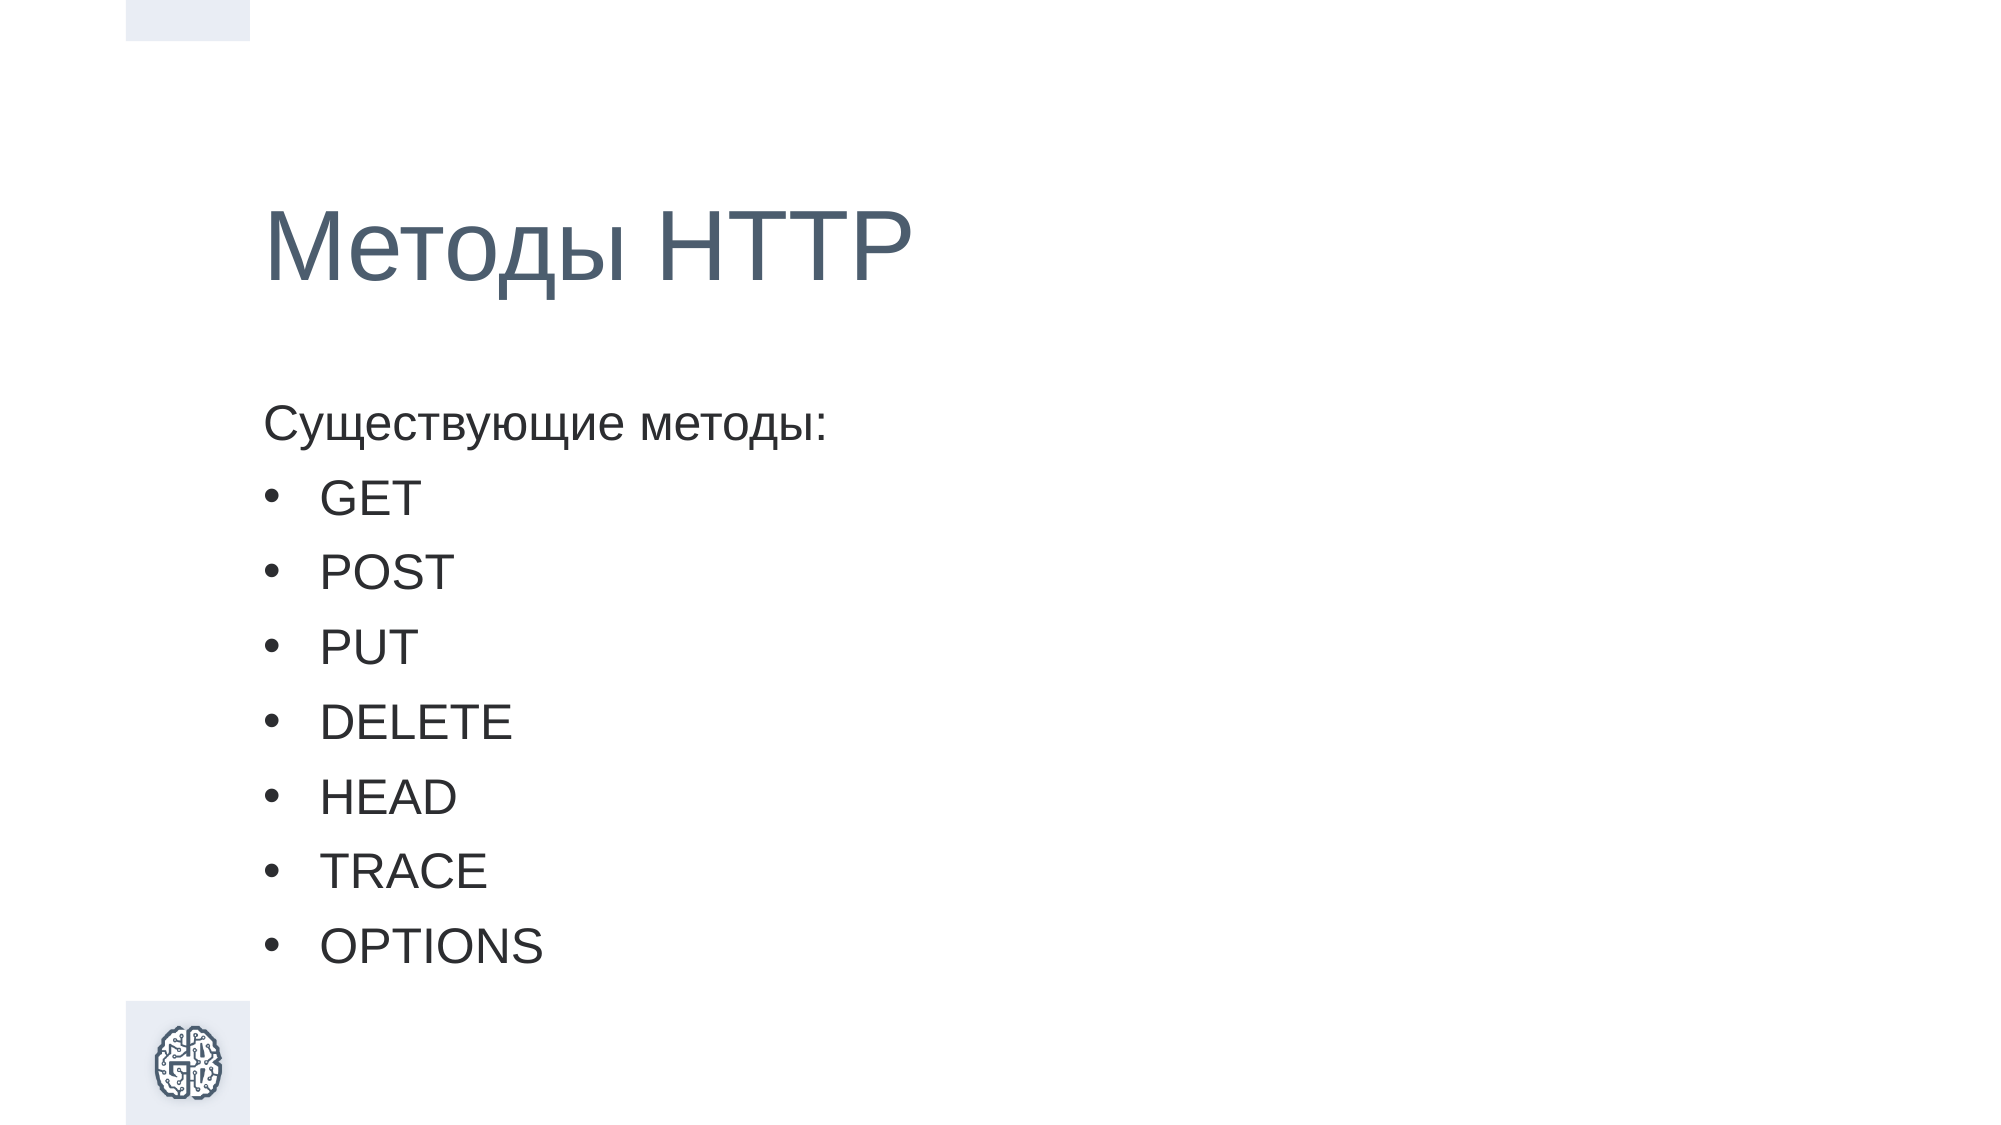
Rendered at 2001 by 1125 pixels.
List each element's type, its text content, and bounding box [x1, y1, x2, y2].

title Методы HTTP [248, 124, 1752, 372]
list Существующие методы: GET POST PUT DELETE HEAD TRACE OPTIONS [248, 431, 1752, 941]
picture [144, 1016, 232, 1110]
